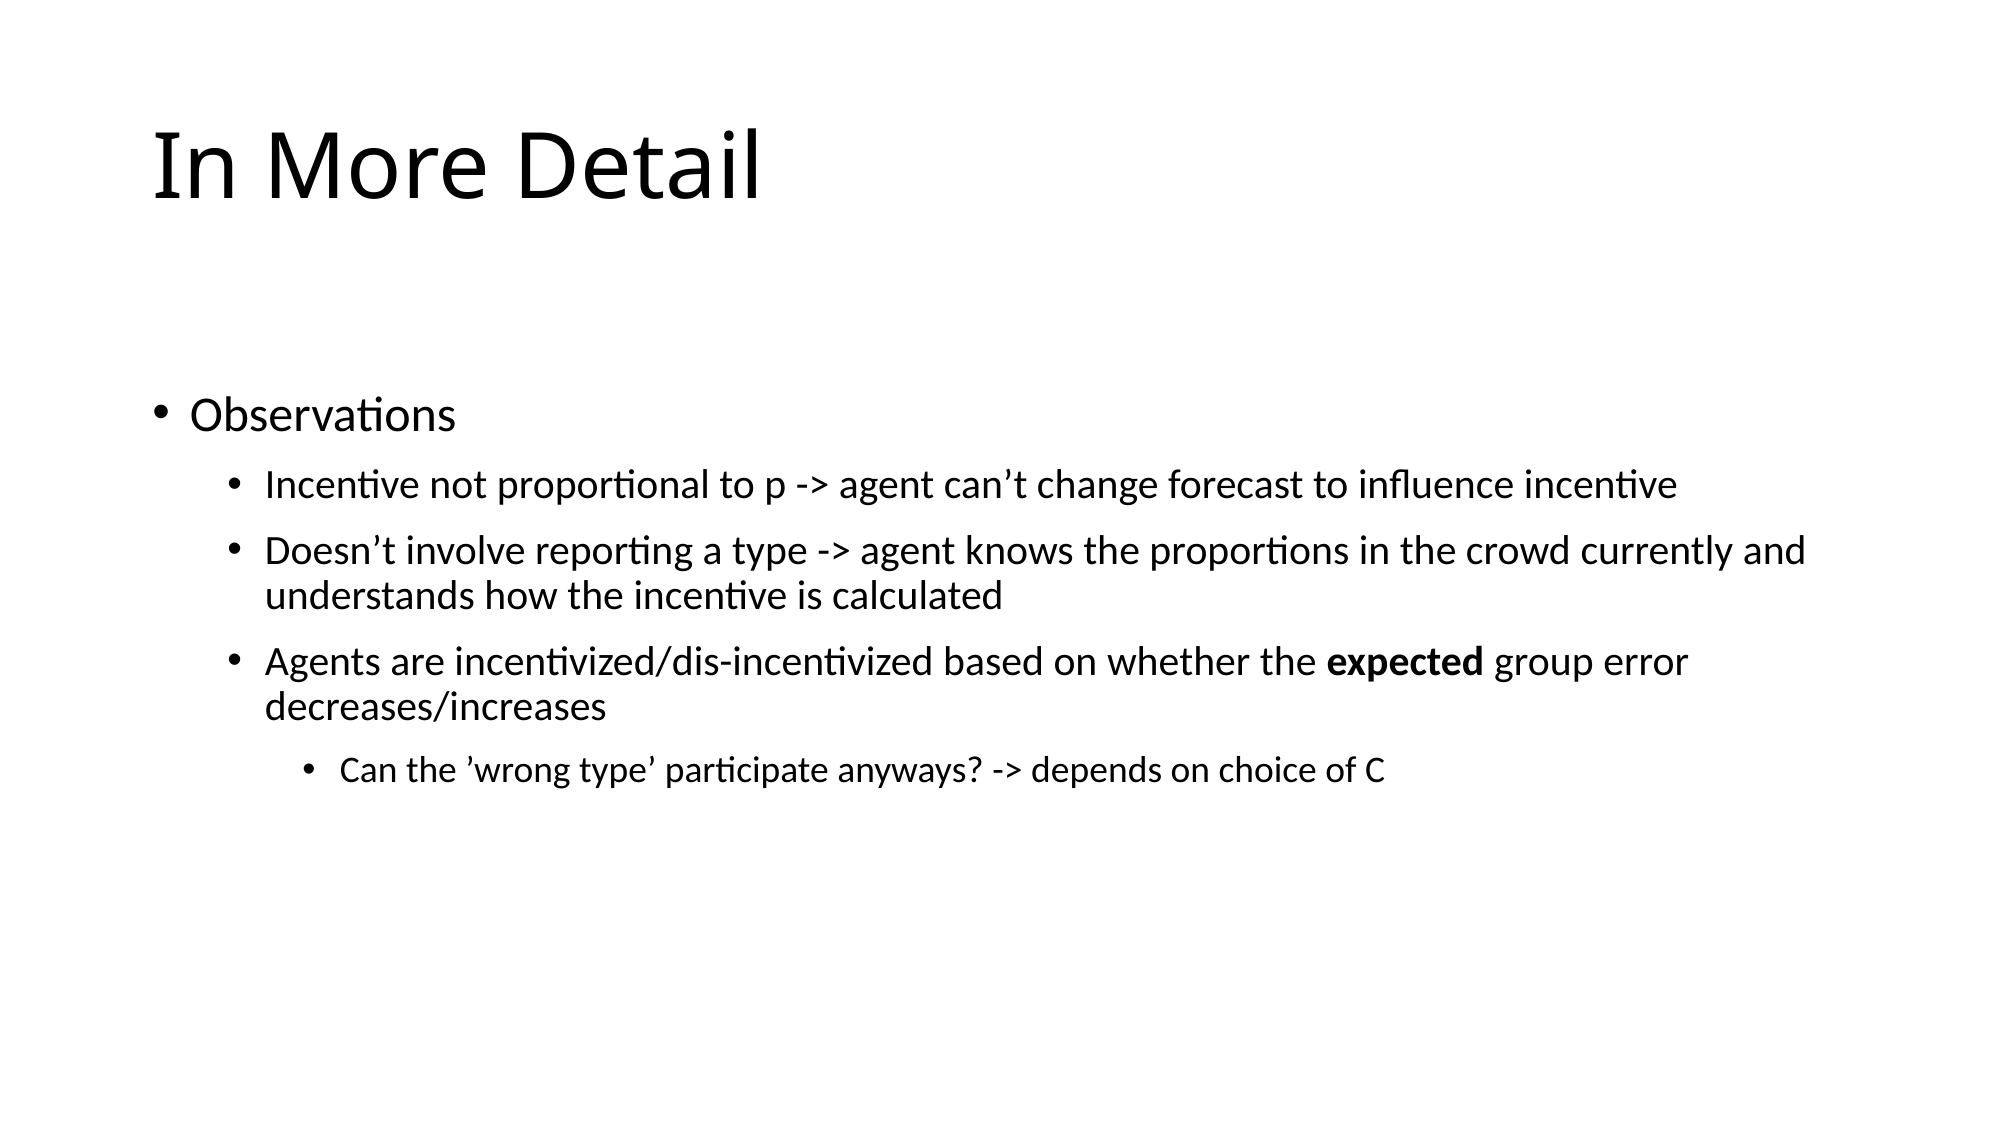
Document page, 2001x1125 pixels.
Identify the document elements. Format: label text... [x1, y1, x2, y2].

title In More Detail [137, 59, 1863, 278]
